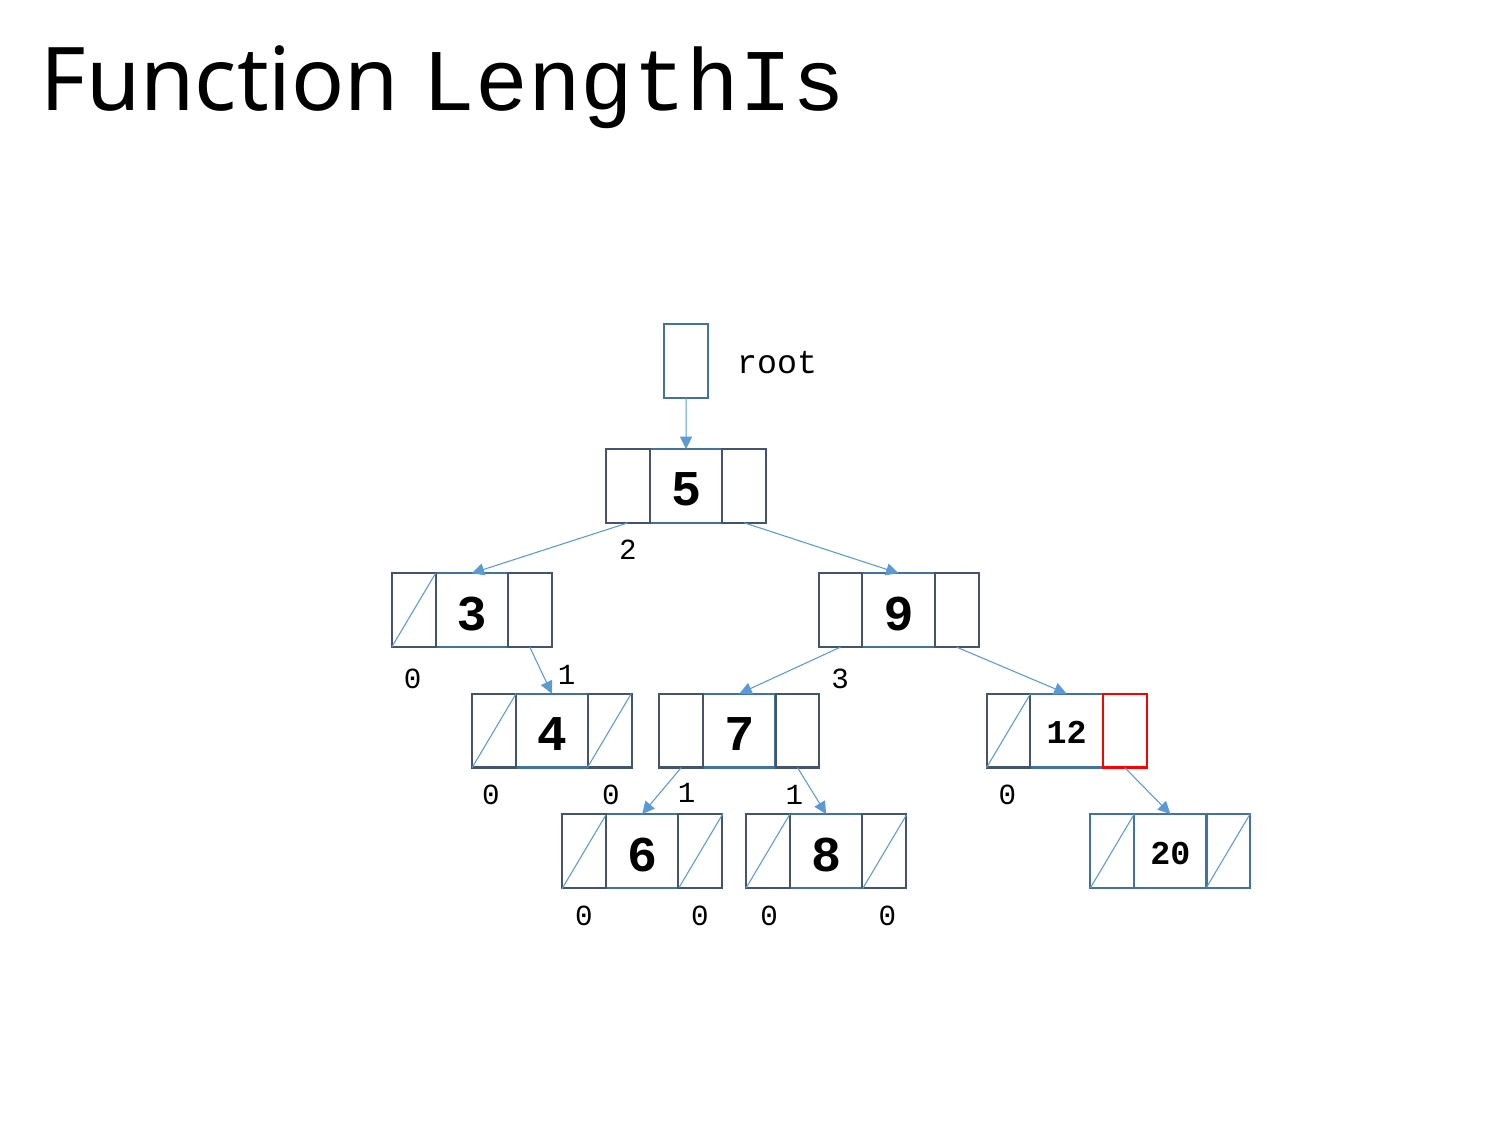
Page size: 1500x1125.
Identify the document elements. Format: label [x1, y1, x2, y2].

text_box [391, 323, 1251, 939]
title [25, 26, 1469, 138]
text_box [389, 652, 437, 703]
text_box [722, 332, 1041, 388]
